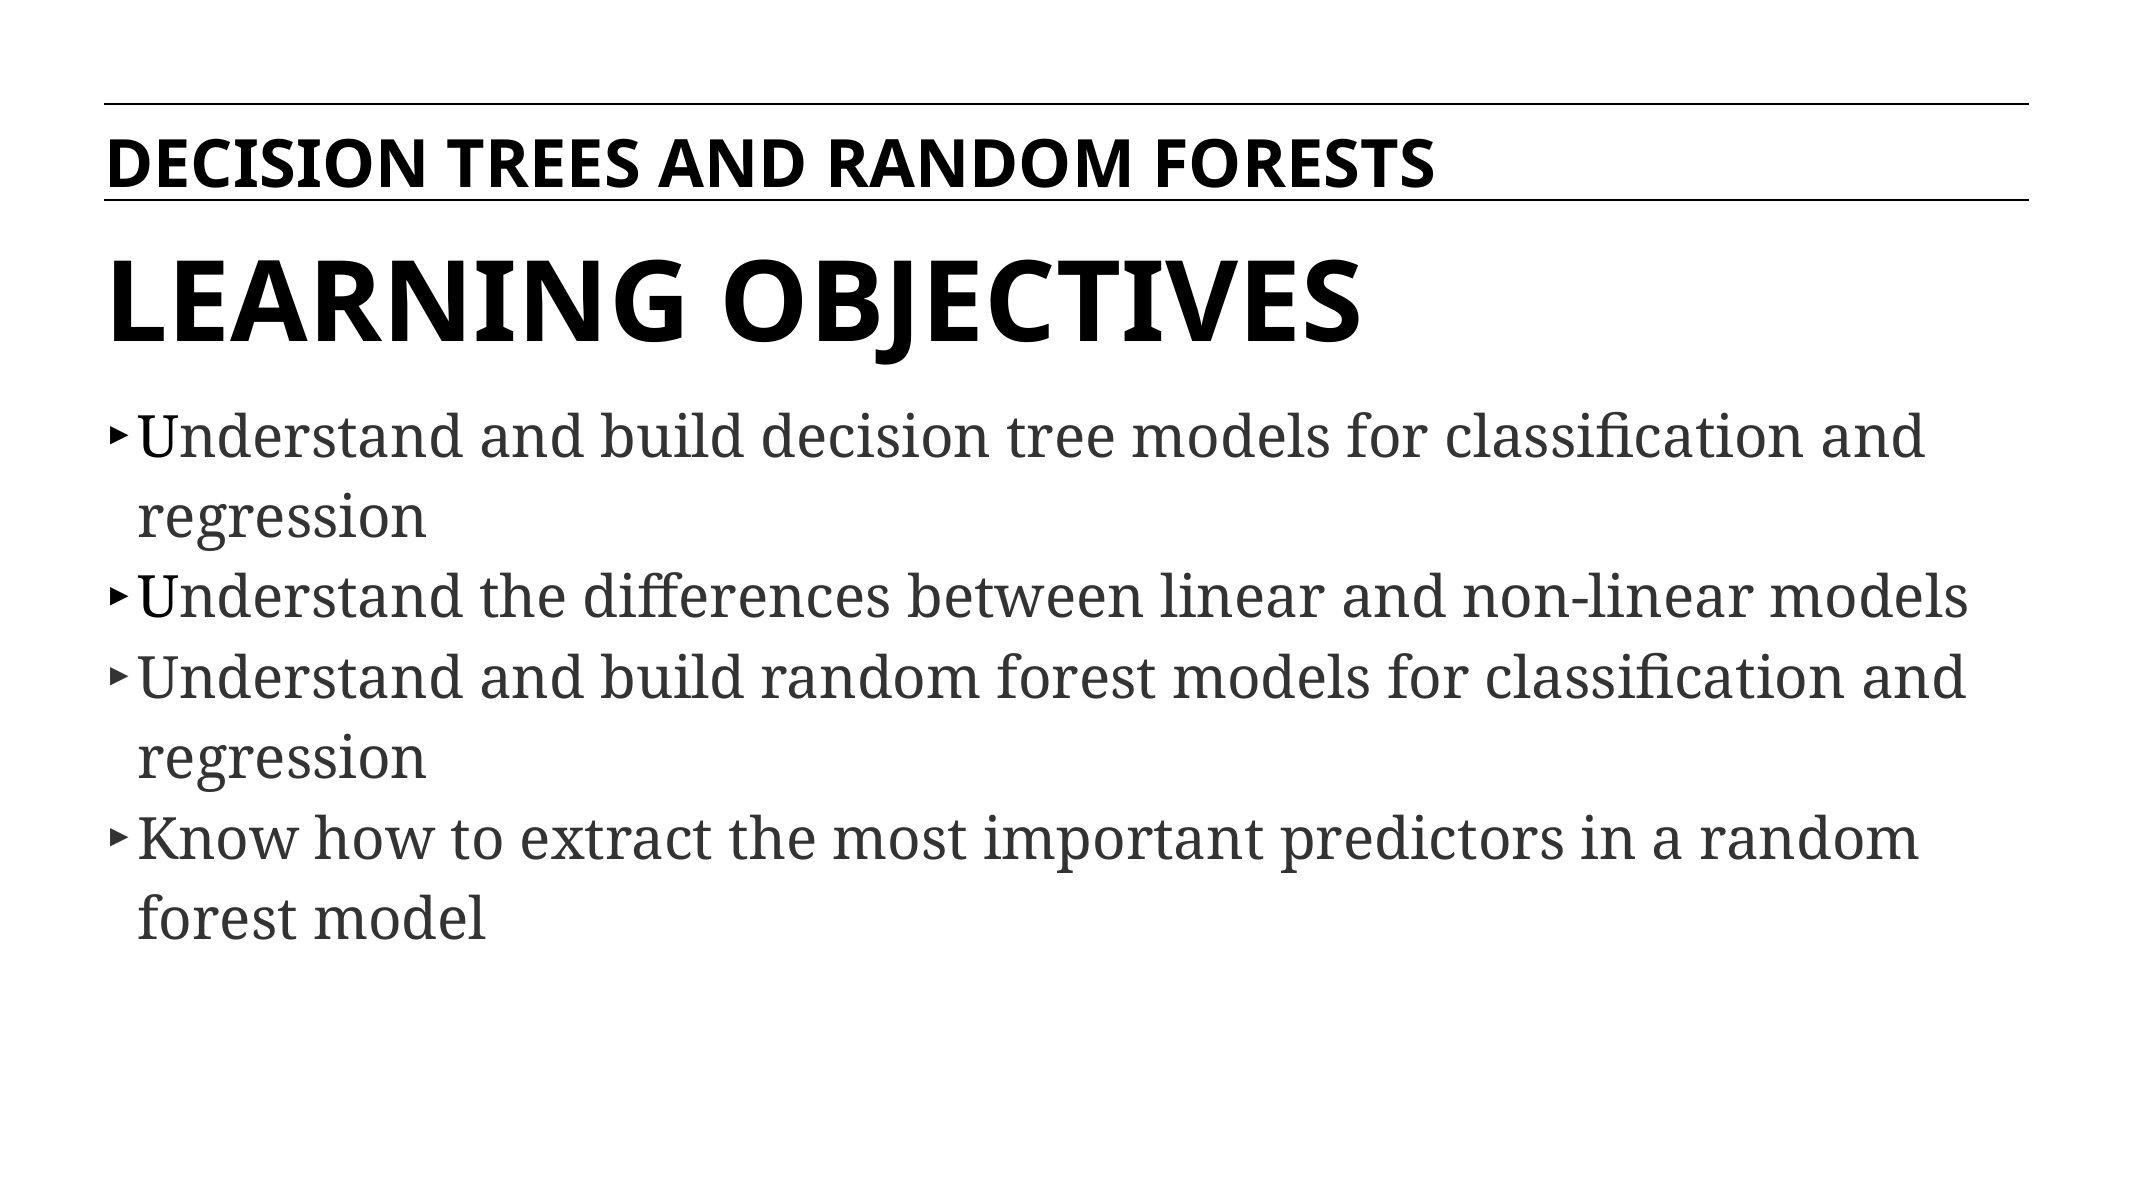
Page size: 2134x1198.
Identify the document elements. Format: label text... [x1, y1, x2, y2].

text_box DECISION TREES AND RANDOM FORESTS [104, 120, 2030, 192]
list Understand and build decision tree models for classification and regression Understand the differences between linear and non-linear models Understand and build random forest models for classification and regression Know how to extract the most important predictors in a random forest model [104, 359, 2030, 944]
title LEARNING OBJECTIVES [103, 241, 2030, 359]
